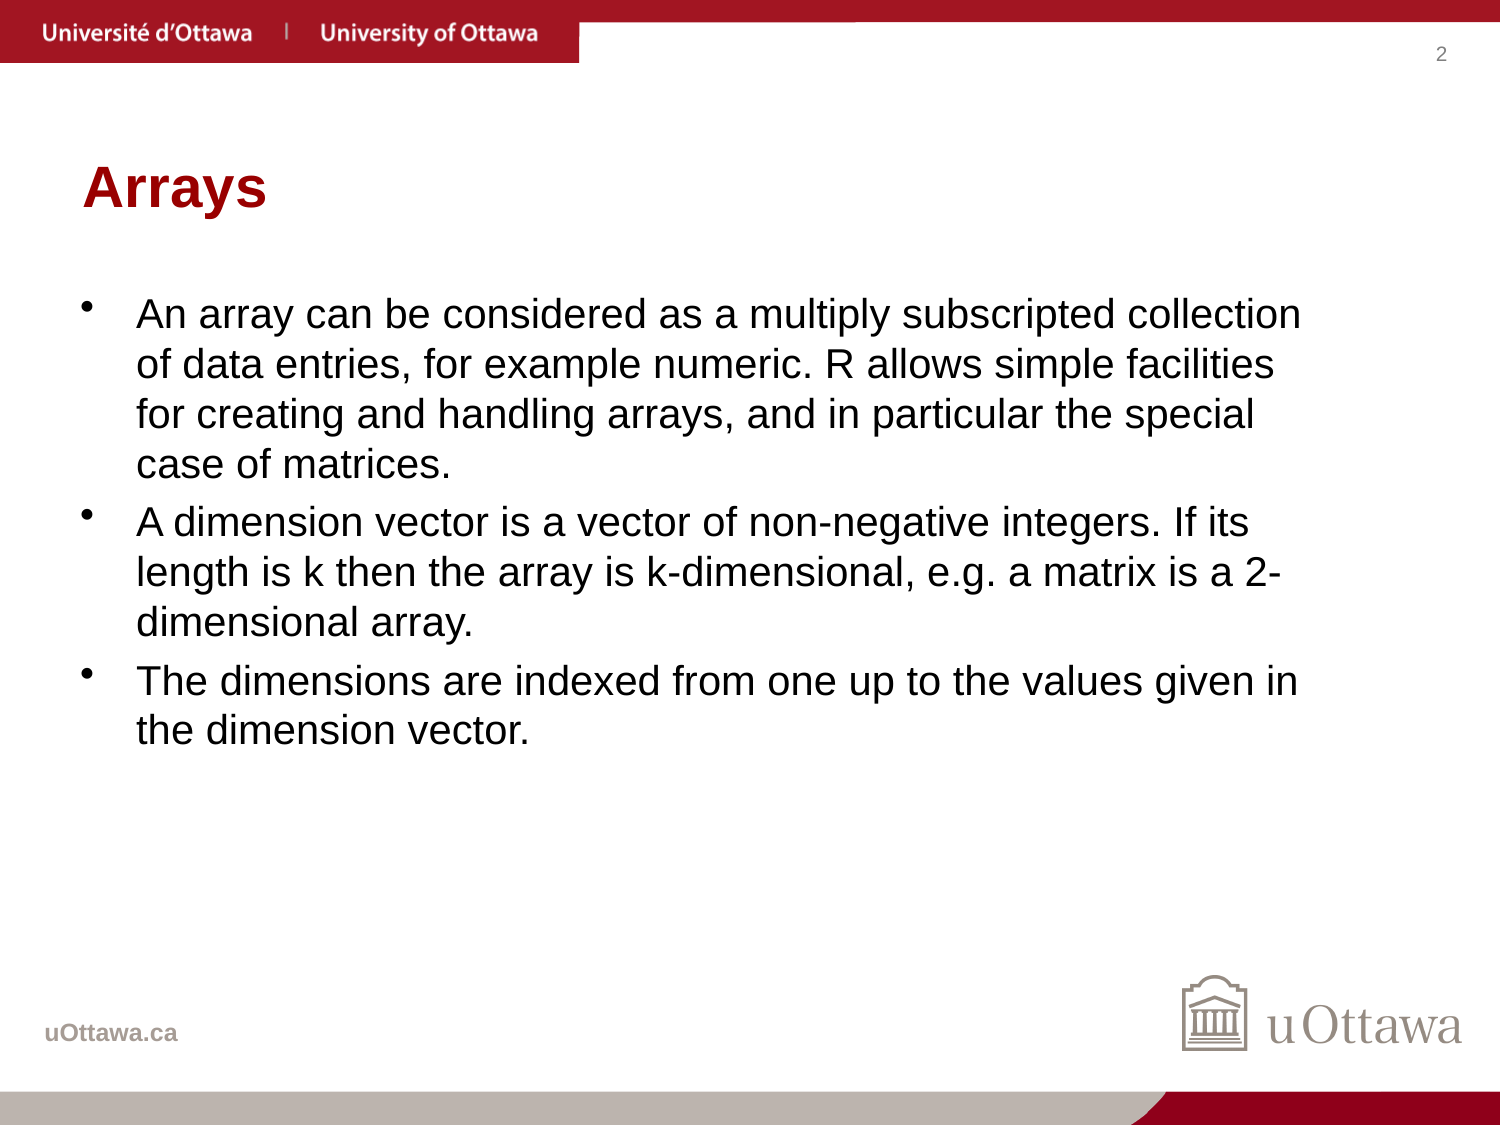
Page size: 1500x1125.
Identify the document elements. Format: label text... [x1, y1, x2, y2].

picture [1182, 975, 1462, 1051]
list An array can be considered as a multiply subscripted collection of data entries, for example numeric. R allows simple facilities for creating and handling arrays, and in particular the special case of matrices. A dimension vector is a vector of non-negative integers. If its length is k then the array is k-dimensional, e.g. a matrix is a 2-dimensional array. The dimensions are indexed from one up to the values given in the dimension vector. [64, 278, 1340, 895]
picture [0, 1092, 1500, 1125]
title Arrays [67, 113, 1344, 256]
picture [0, 0, 1500, 63]
